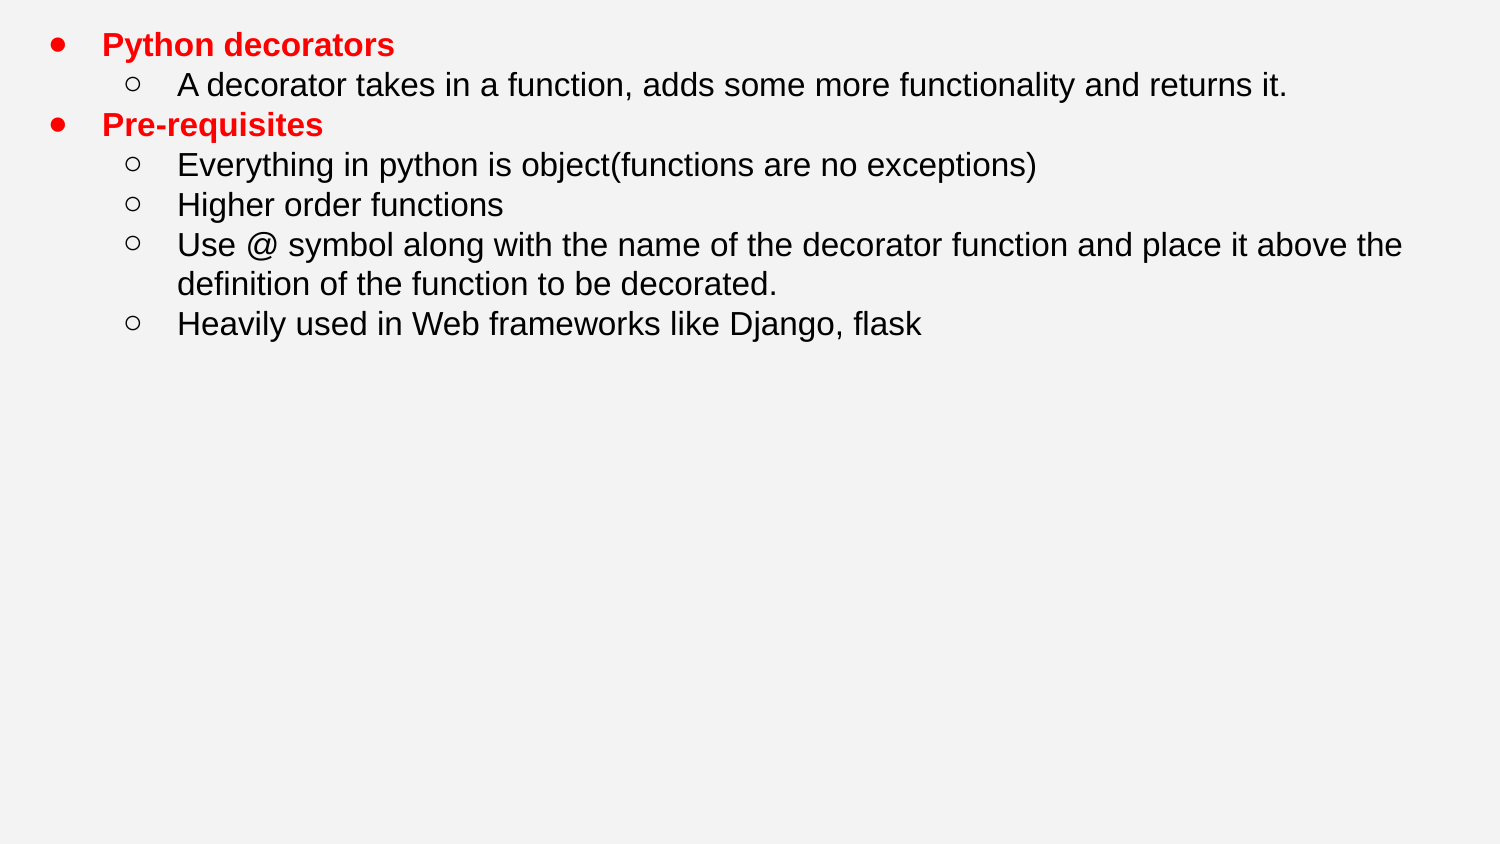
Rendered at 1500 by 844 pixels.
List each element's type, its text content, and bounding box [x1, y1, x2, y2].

title Python decorators A decorator takes in a function, adds some more functionality and returns it. Pre-requisites Everything in python is object(functions are no exceptions) Higher order functions Use @ symbol along with the name of the decorator function and place it above the definition of the function to be decorated. Heavily used in Web frameworks like Django, flask [12, 8, 1490, 834]
